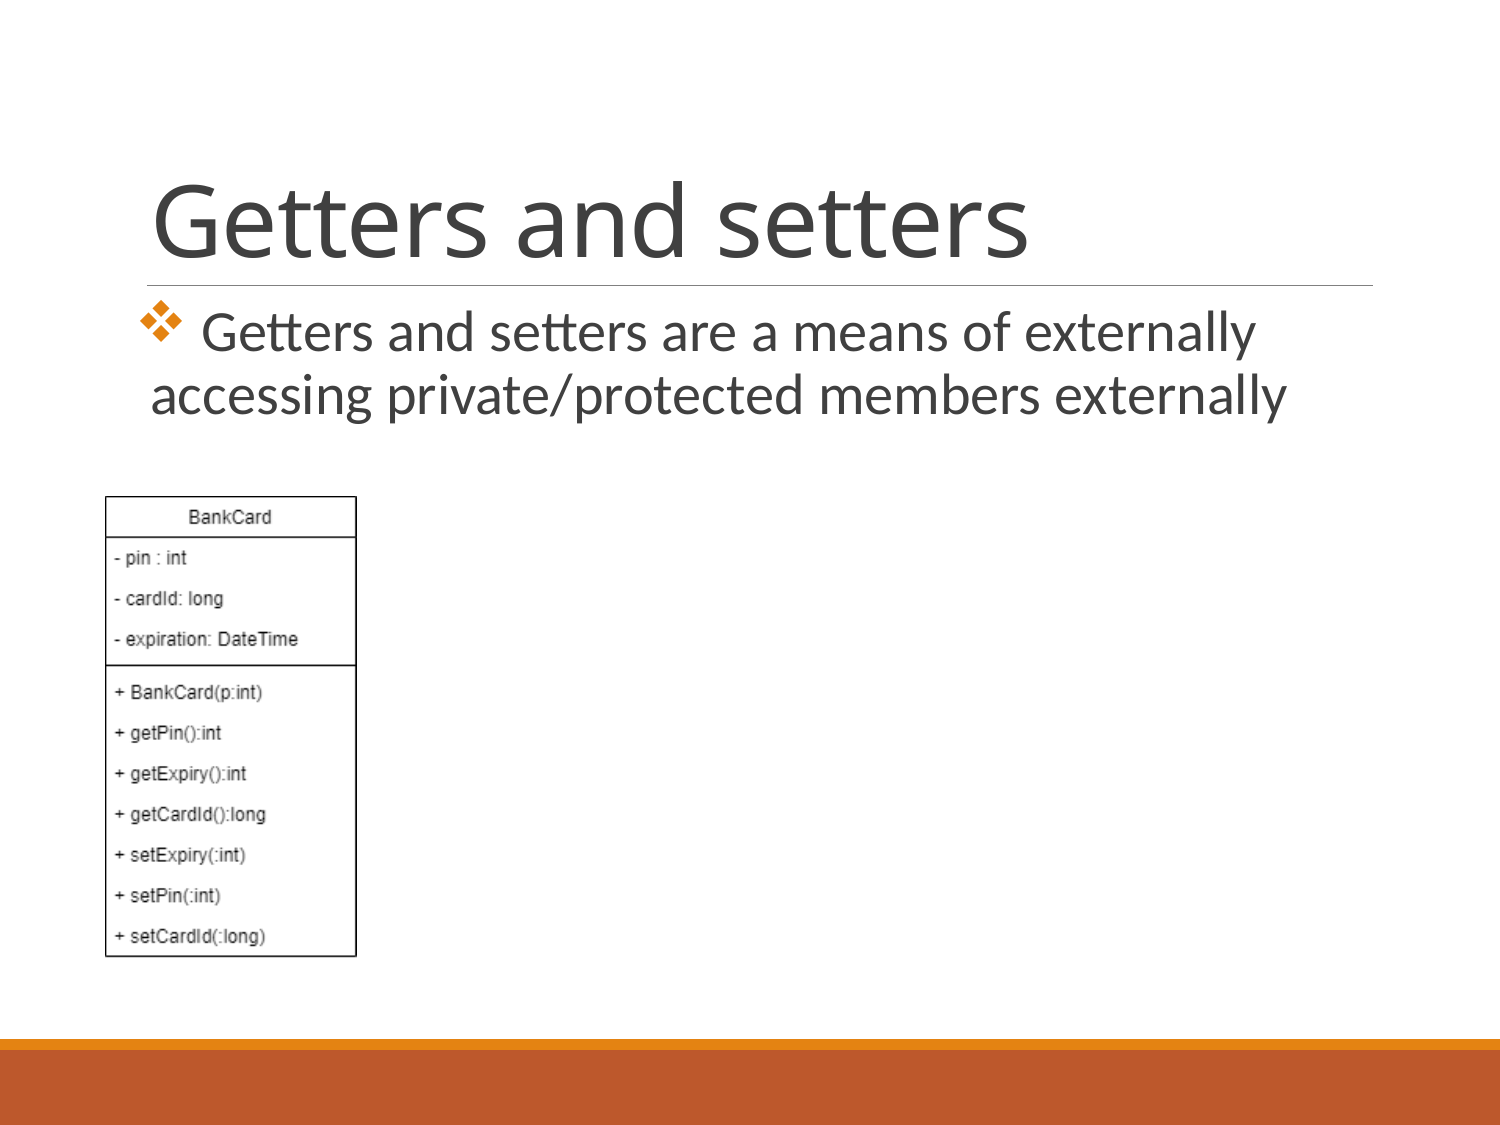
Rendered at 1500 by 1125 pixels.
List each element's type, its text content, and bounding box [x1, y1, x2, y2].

title Getters and setters [135, 47, 1373, 285]
picture [104, 495, 358, 963]
list Getters and setters are a means of externally accessing private/protected members externally [135, 293, 1373, 954]
